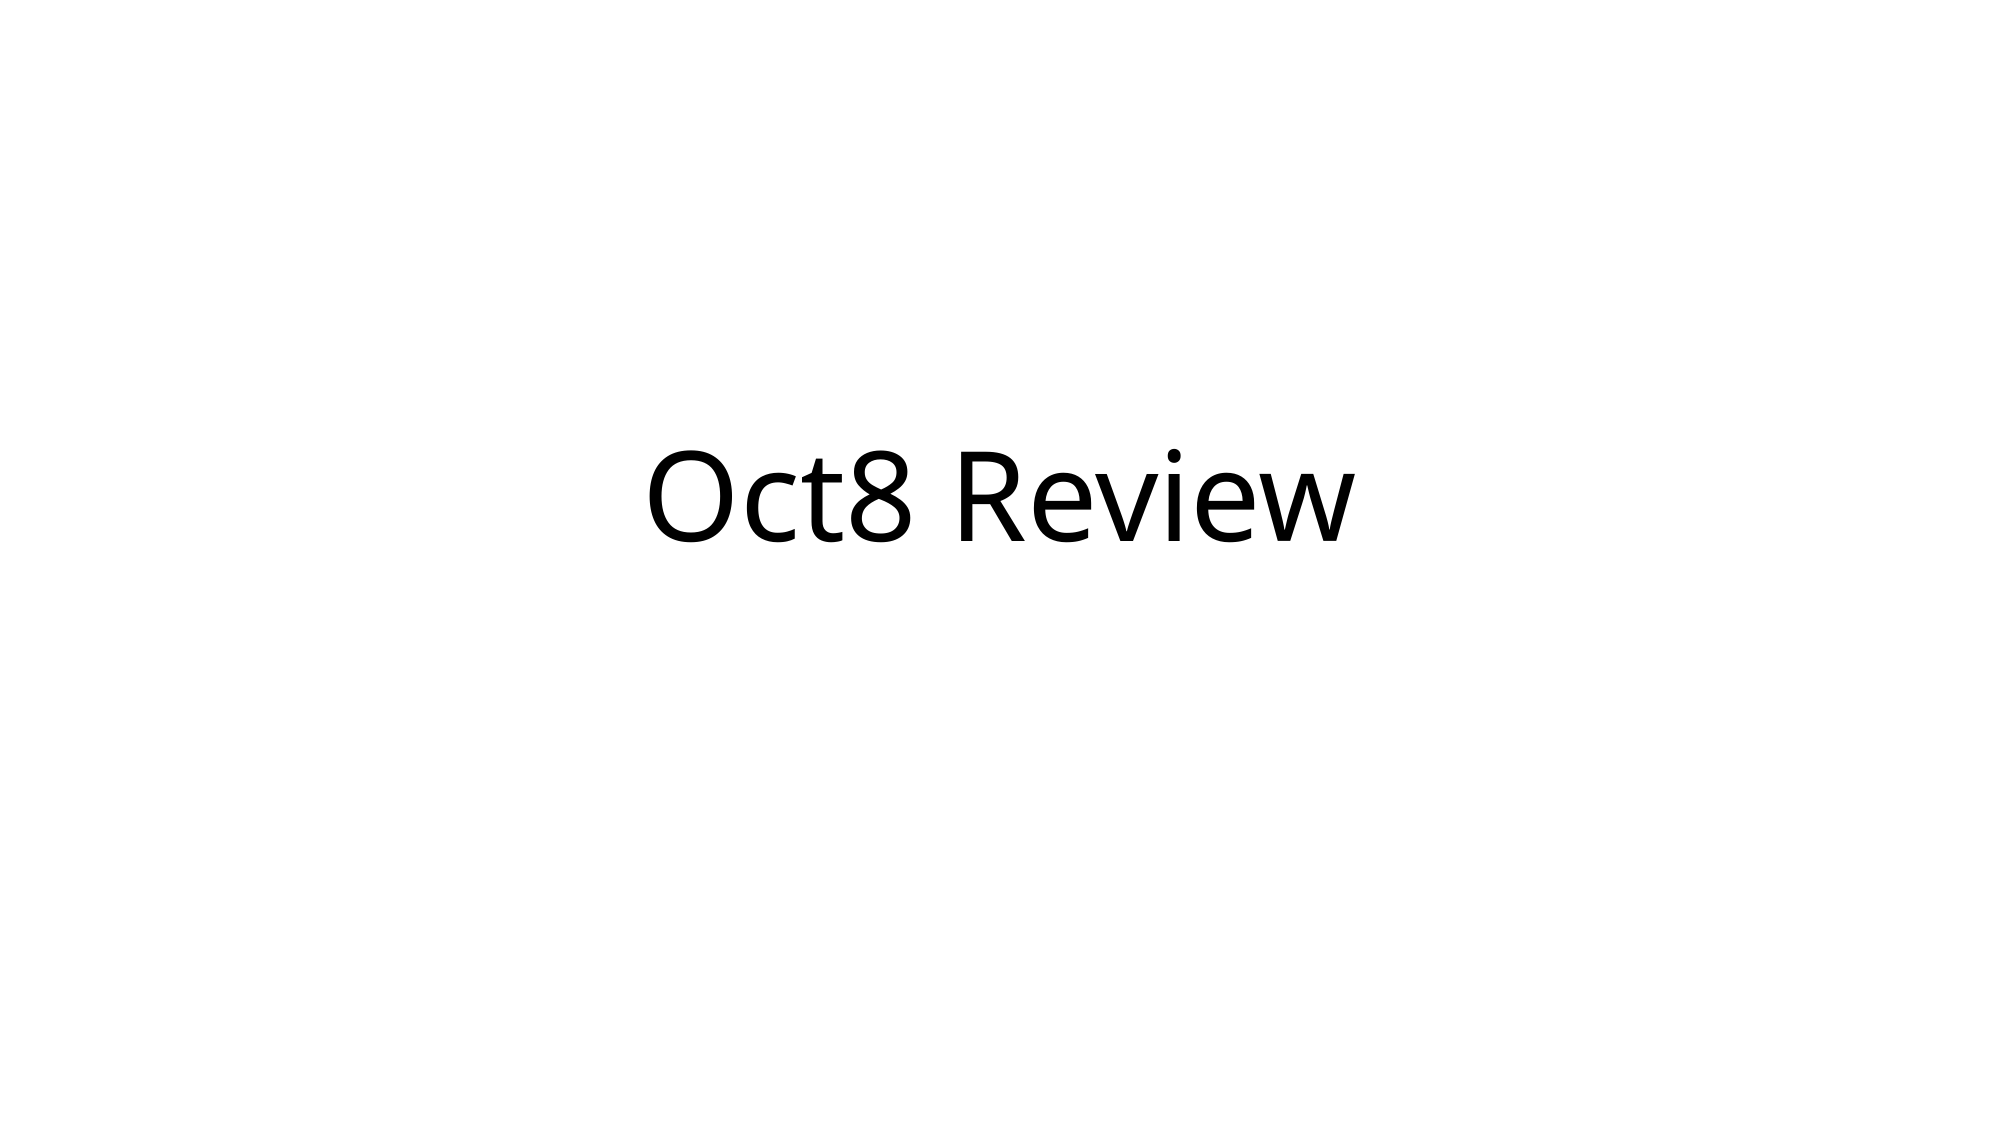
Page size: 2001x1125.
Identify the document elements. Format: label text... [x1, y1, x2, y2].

title Oct8 Review [249, 184, 1750, 576]
